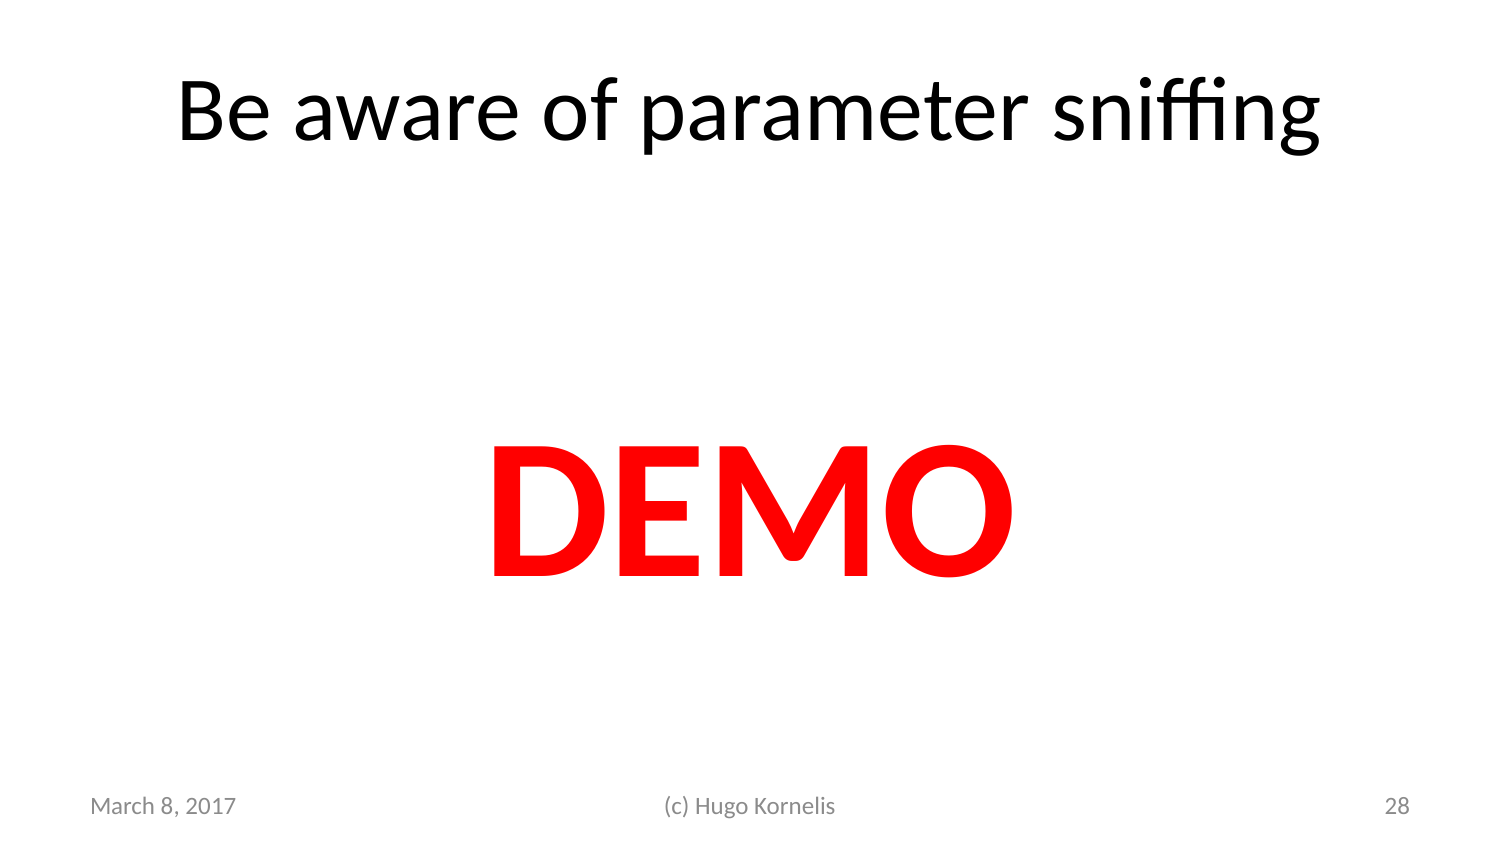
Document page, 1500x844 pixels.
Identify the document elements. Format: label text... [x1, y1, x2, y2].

footer (c) Hugo Kornelis [512, 782, 988, 827]
slide_number 28 [1074, 782, 1425, 827]
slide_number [75, 782, 425, 827]
title Be aware of parameter sniffing [75, 33, 1425, 175]
text_box DEMO [112, 243, 1388, 751]
